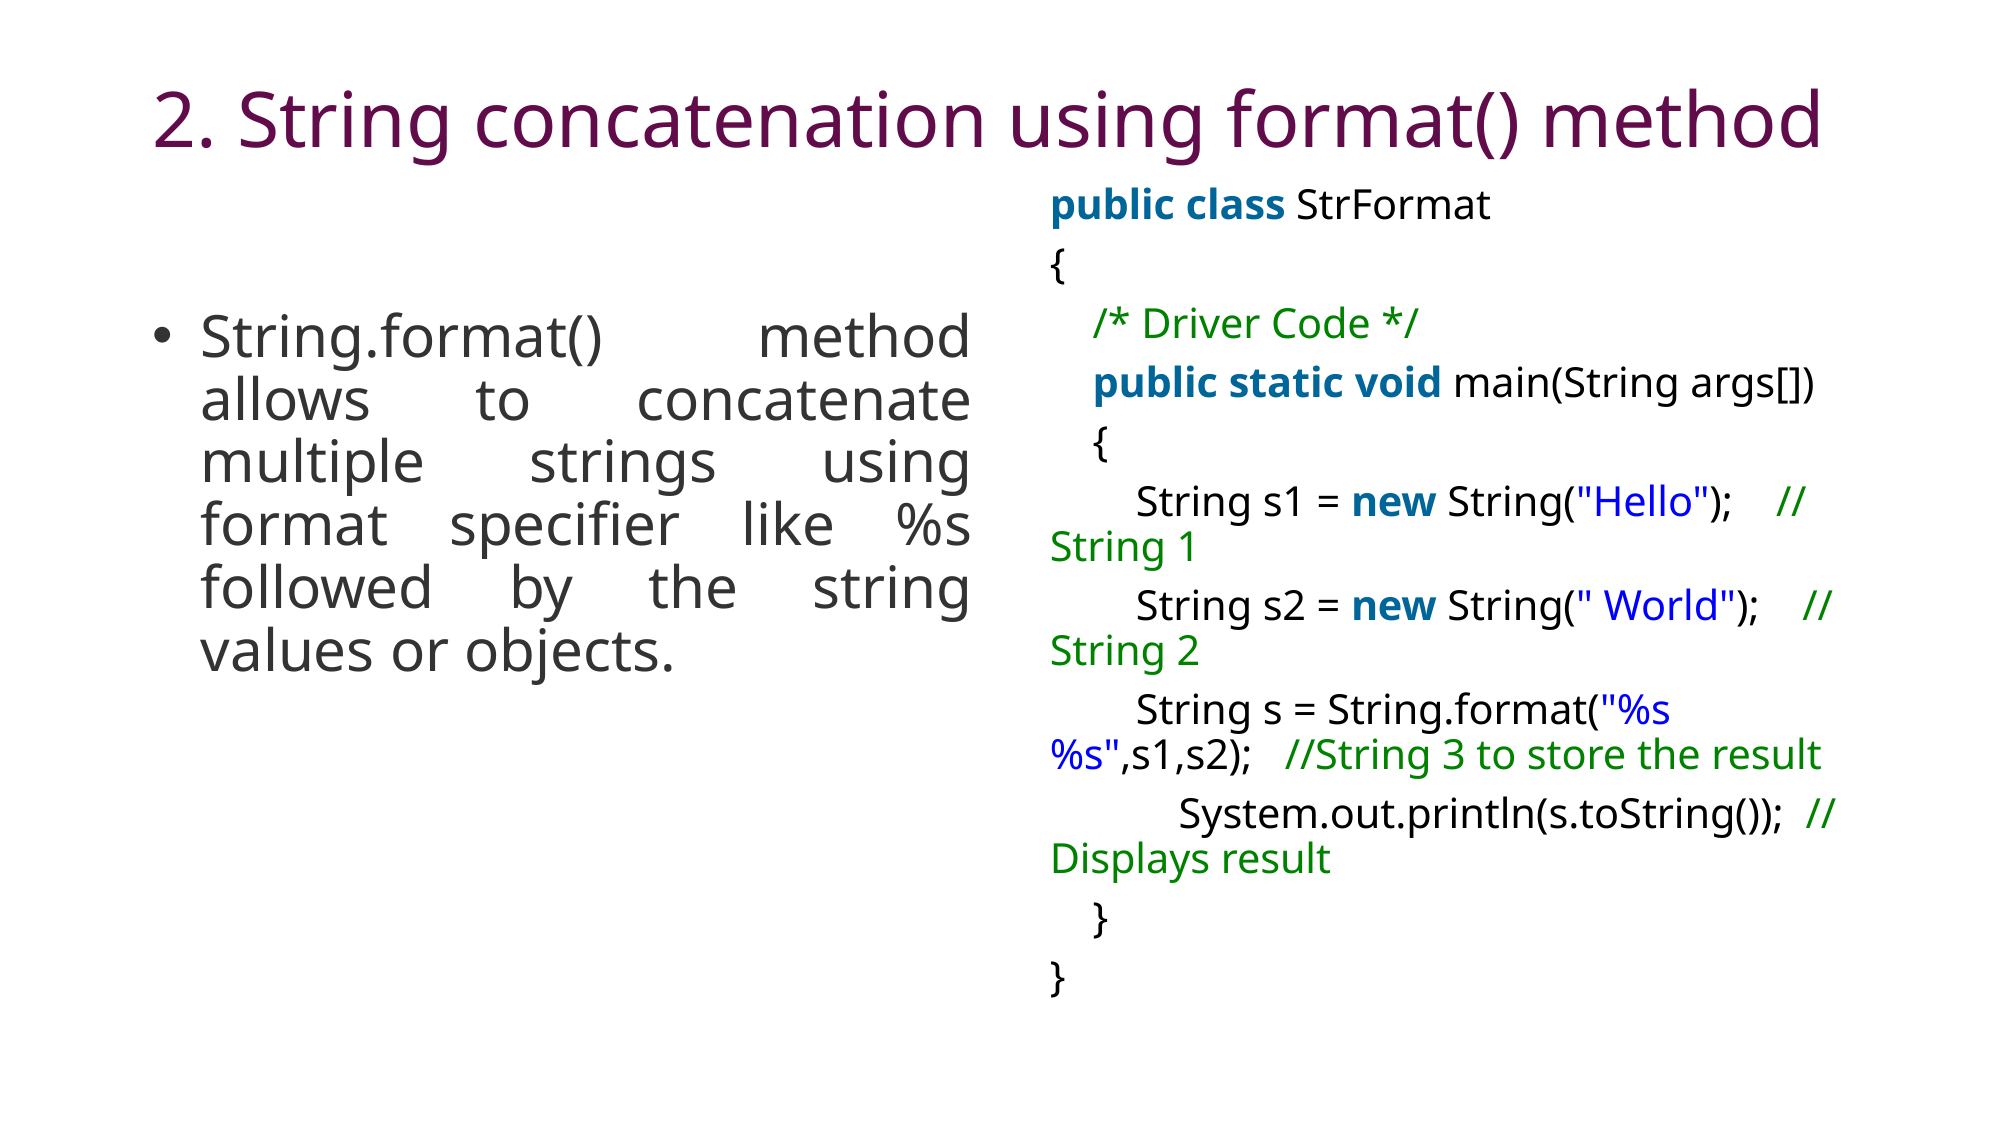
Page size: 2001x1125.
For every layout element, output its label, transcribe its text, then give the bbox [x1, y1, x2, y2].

list public class StrFormat { /* Driver Code */ public static void main(String args[]) { String s1 = new String("Hello"); //String 1 String s2 = new String(" World"); //String 2 String s = String.format("%s%s",s1,s2); //String 3 to store the result System.out.println(s.toString()); //Displays result } } [1034, 176, 1863, 1014]
list String.format() method allows to concatenate multiple strings using format specifier like %s followed by the string values or objects. [137, 299, 988, 1014]
title 2. String concatenation using format() method [137, 59, 1863, 278]
